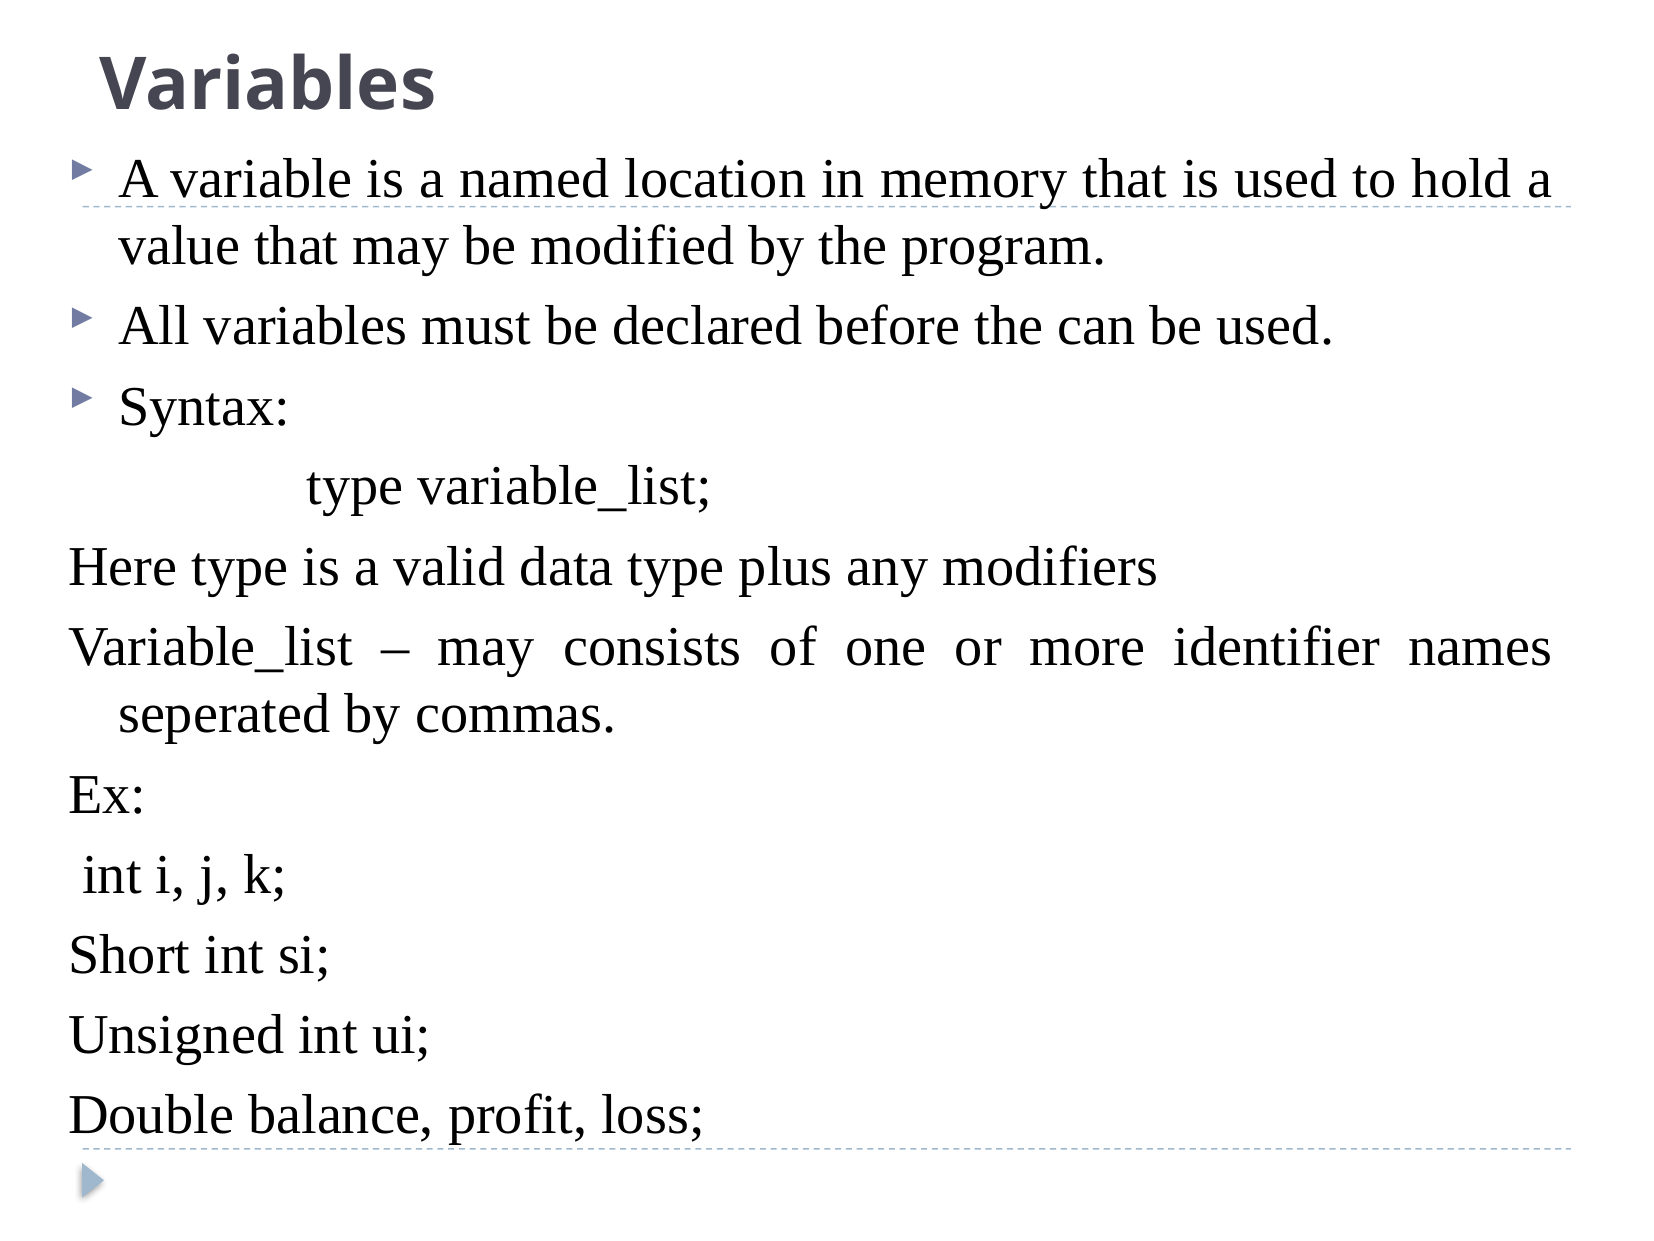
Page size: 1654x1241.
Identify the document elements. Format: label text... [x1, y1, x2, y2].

title Variables [82, 27, 1571, 132]
list A variable is a named location in memory that is used to hold a value that may be modified by the program. All variables must be declared before the can be used. Syntax: type variable_list; Here type is a valid data type plus any modifiers Variable_list – may consists of one or more identifier names seperated by commas. Ex: int i, j, k; Short int si; Unsigned int ui; Double balance, profit, loss; [51, 132, 1571, 1158]
